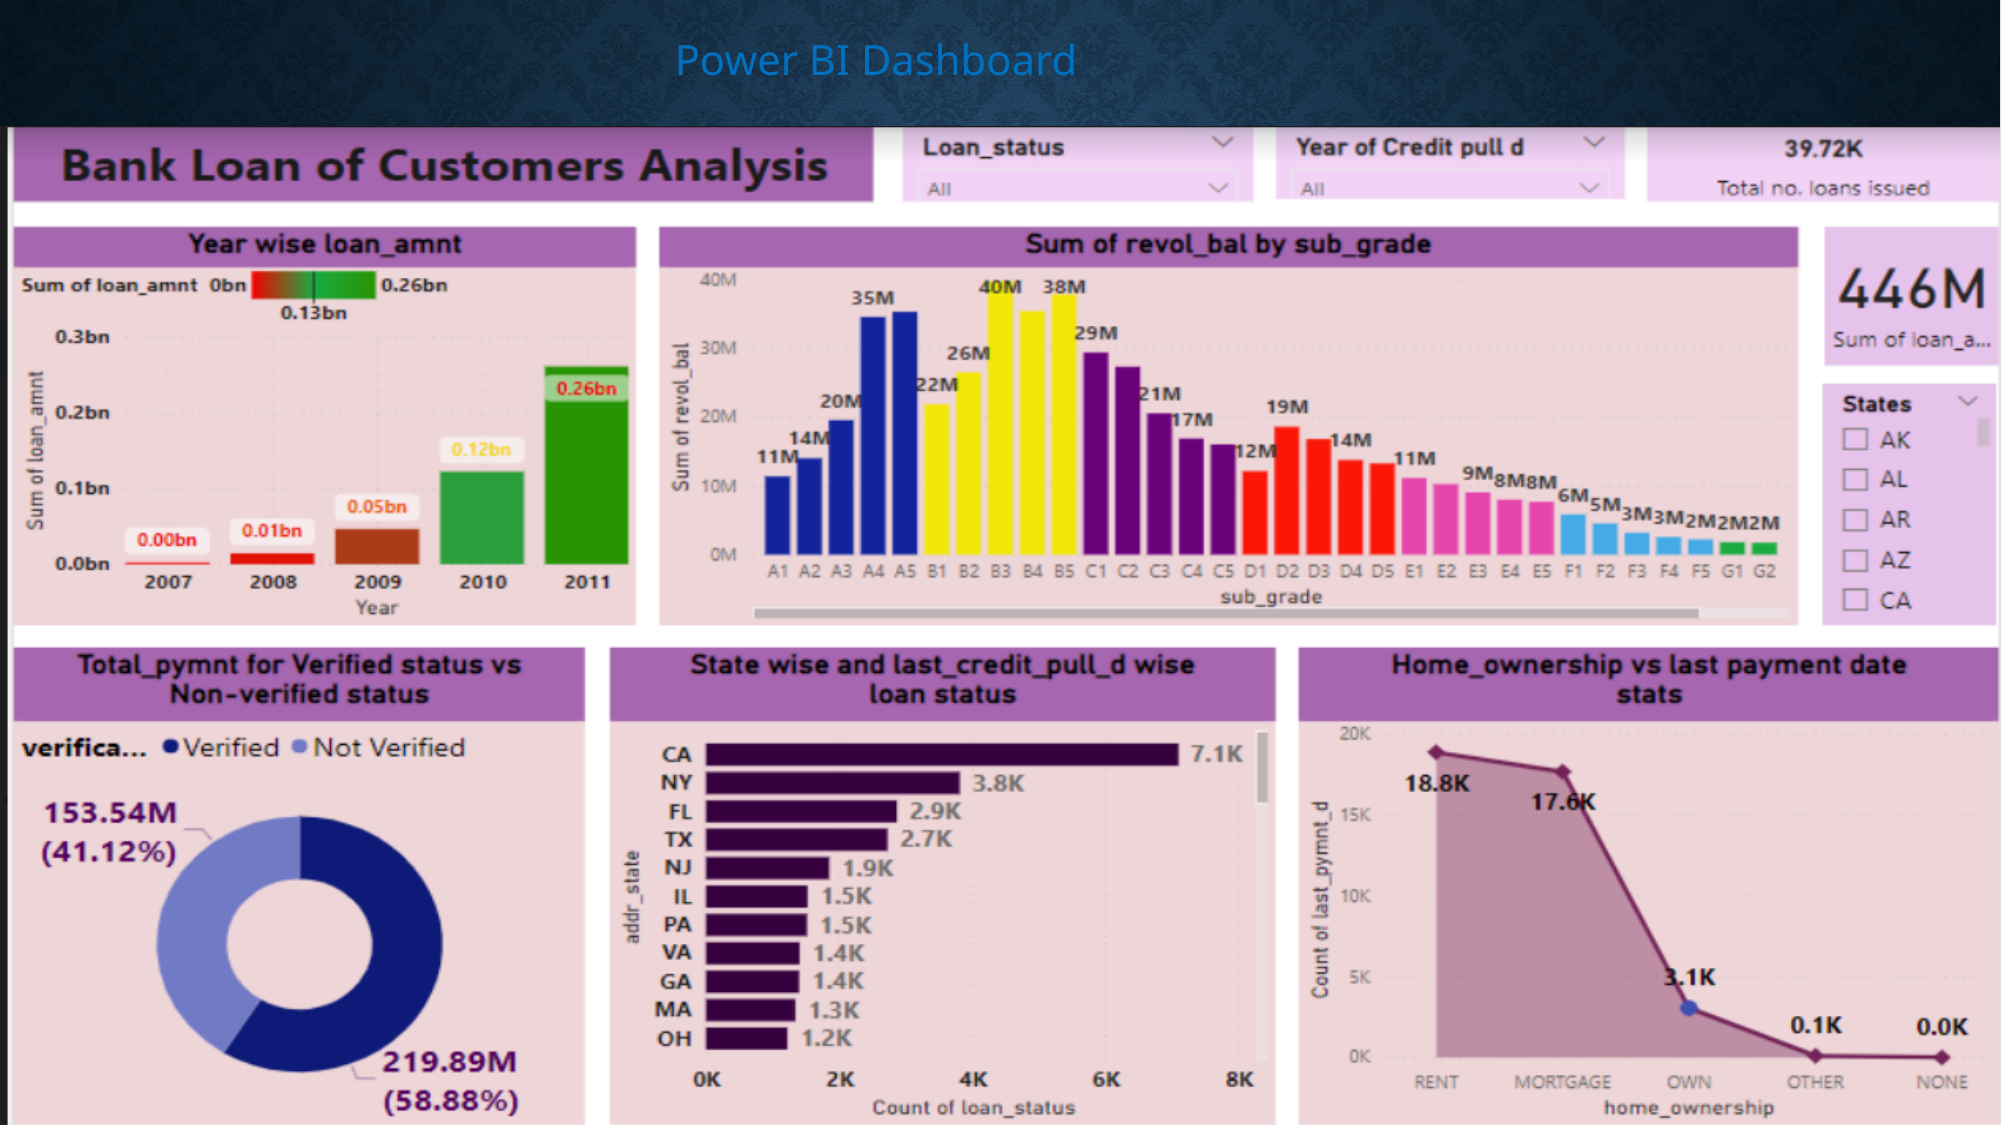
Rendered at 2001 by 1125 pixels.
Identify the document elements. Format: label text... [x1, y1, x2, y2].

text_box Power BI Dashboard [659, 26, 1574, 92]
picture [0, 126, 2000, 1125]
